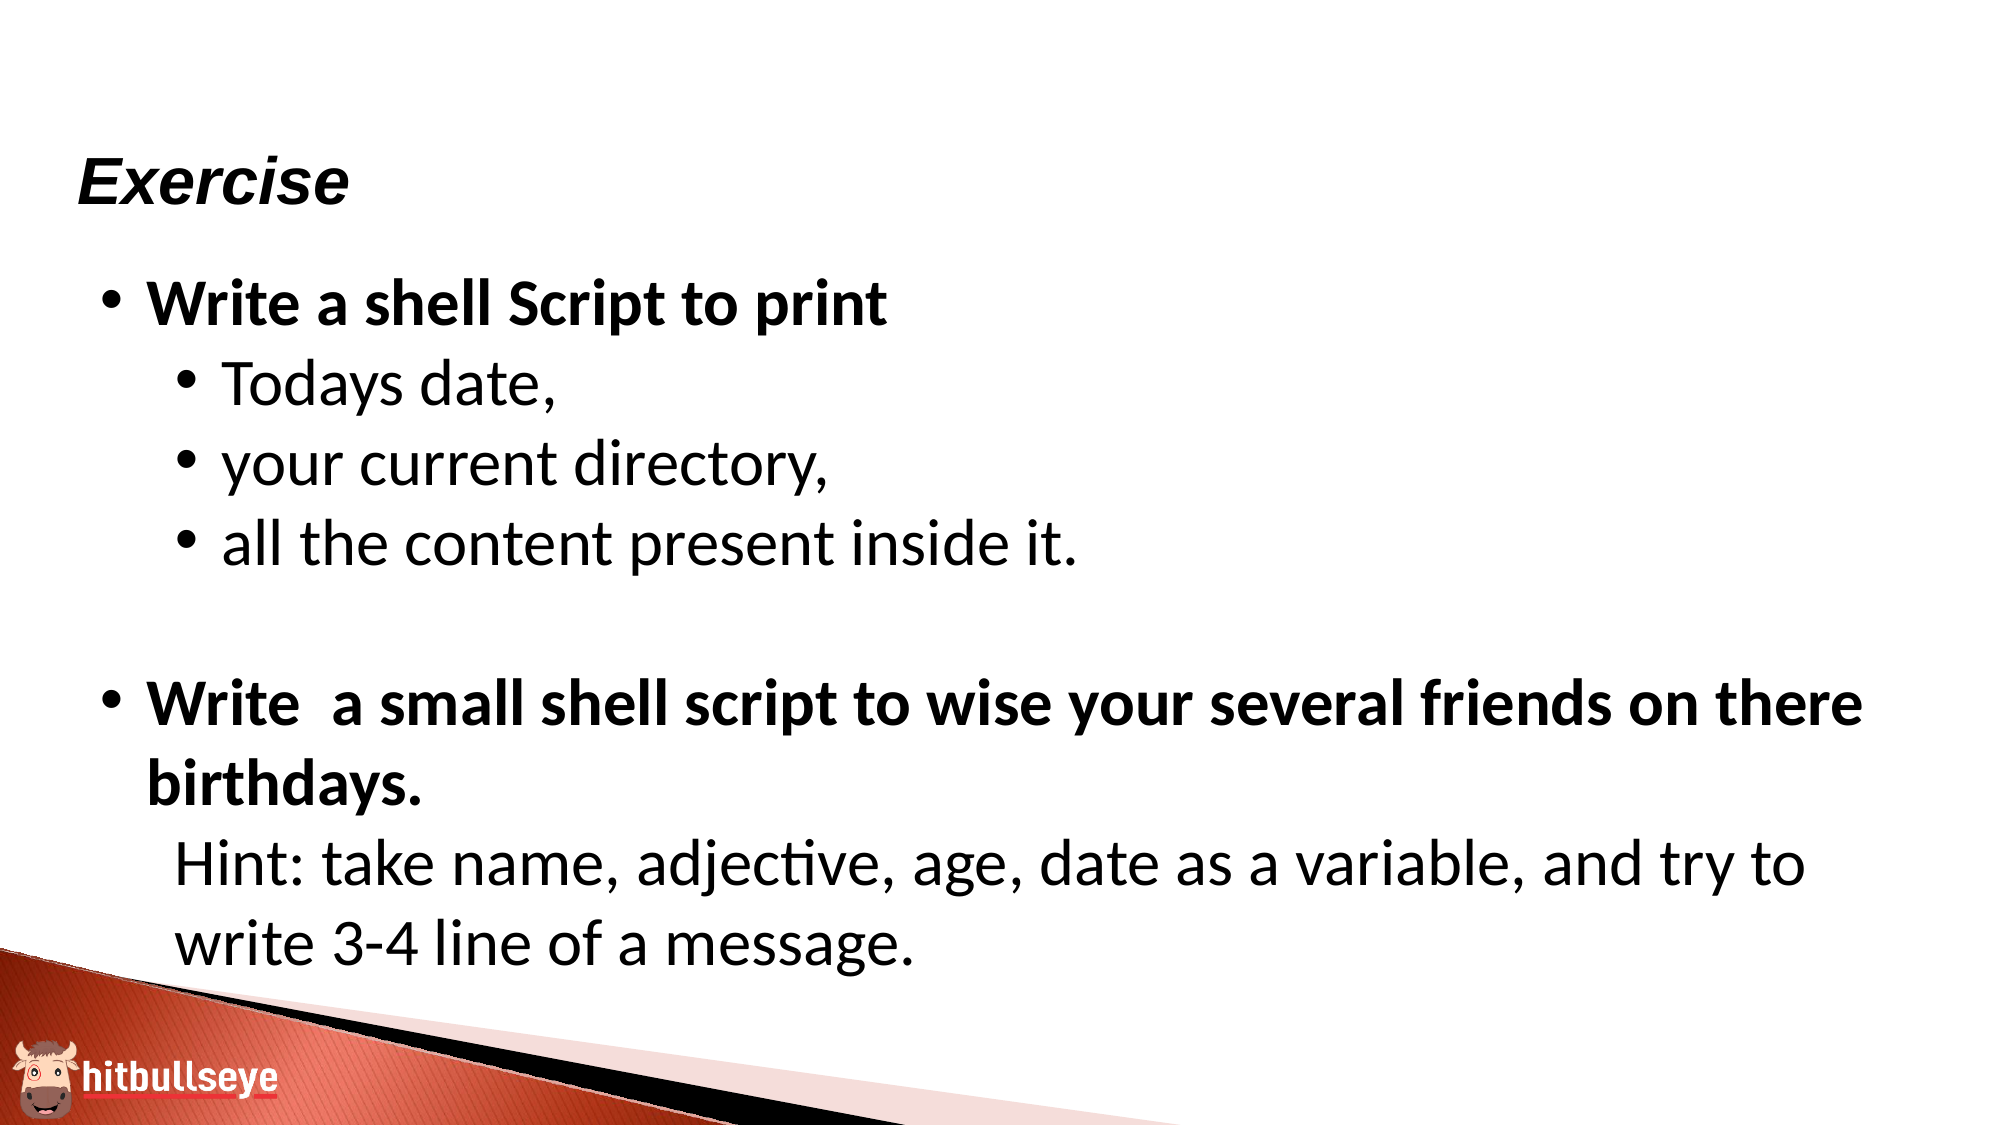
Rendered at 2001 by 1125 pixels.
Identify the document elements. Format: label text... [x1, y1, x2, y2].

title Exercise [77, 137, 1923, 219]
picture [0, 948, 743, 1125]
list Write a shell Script to print Todays date, your current directory, all the content present inside it. Write a small shell script to wise your several friends on there birthdays. Hint: take name, adjective, age, date as a variable, and try to write 3-4 line of a message. [99, 258, 1875, 986]
